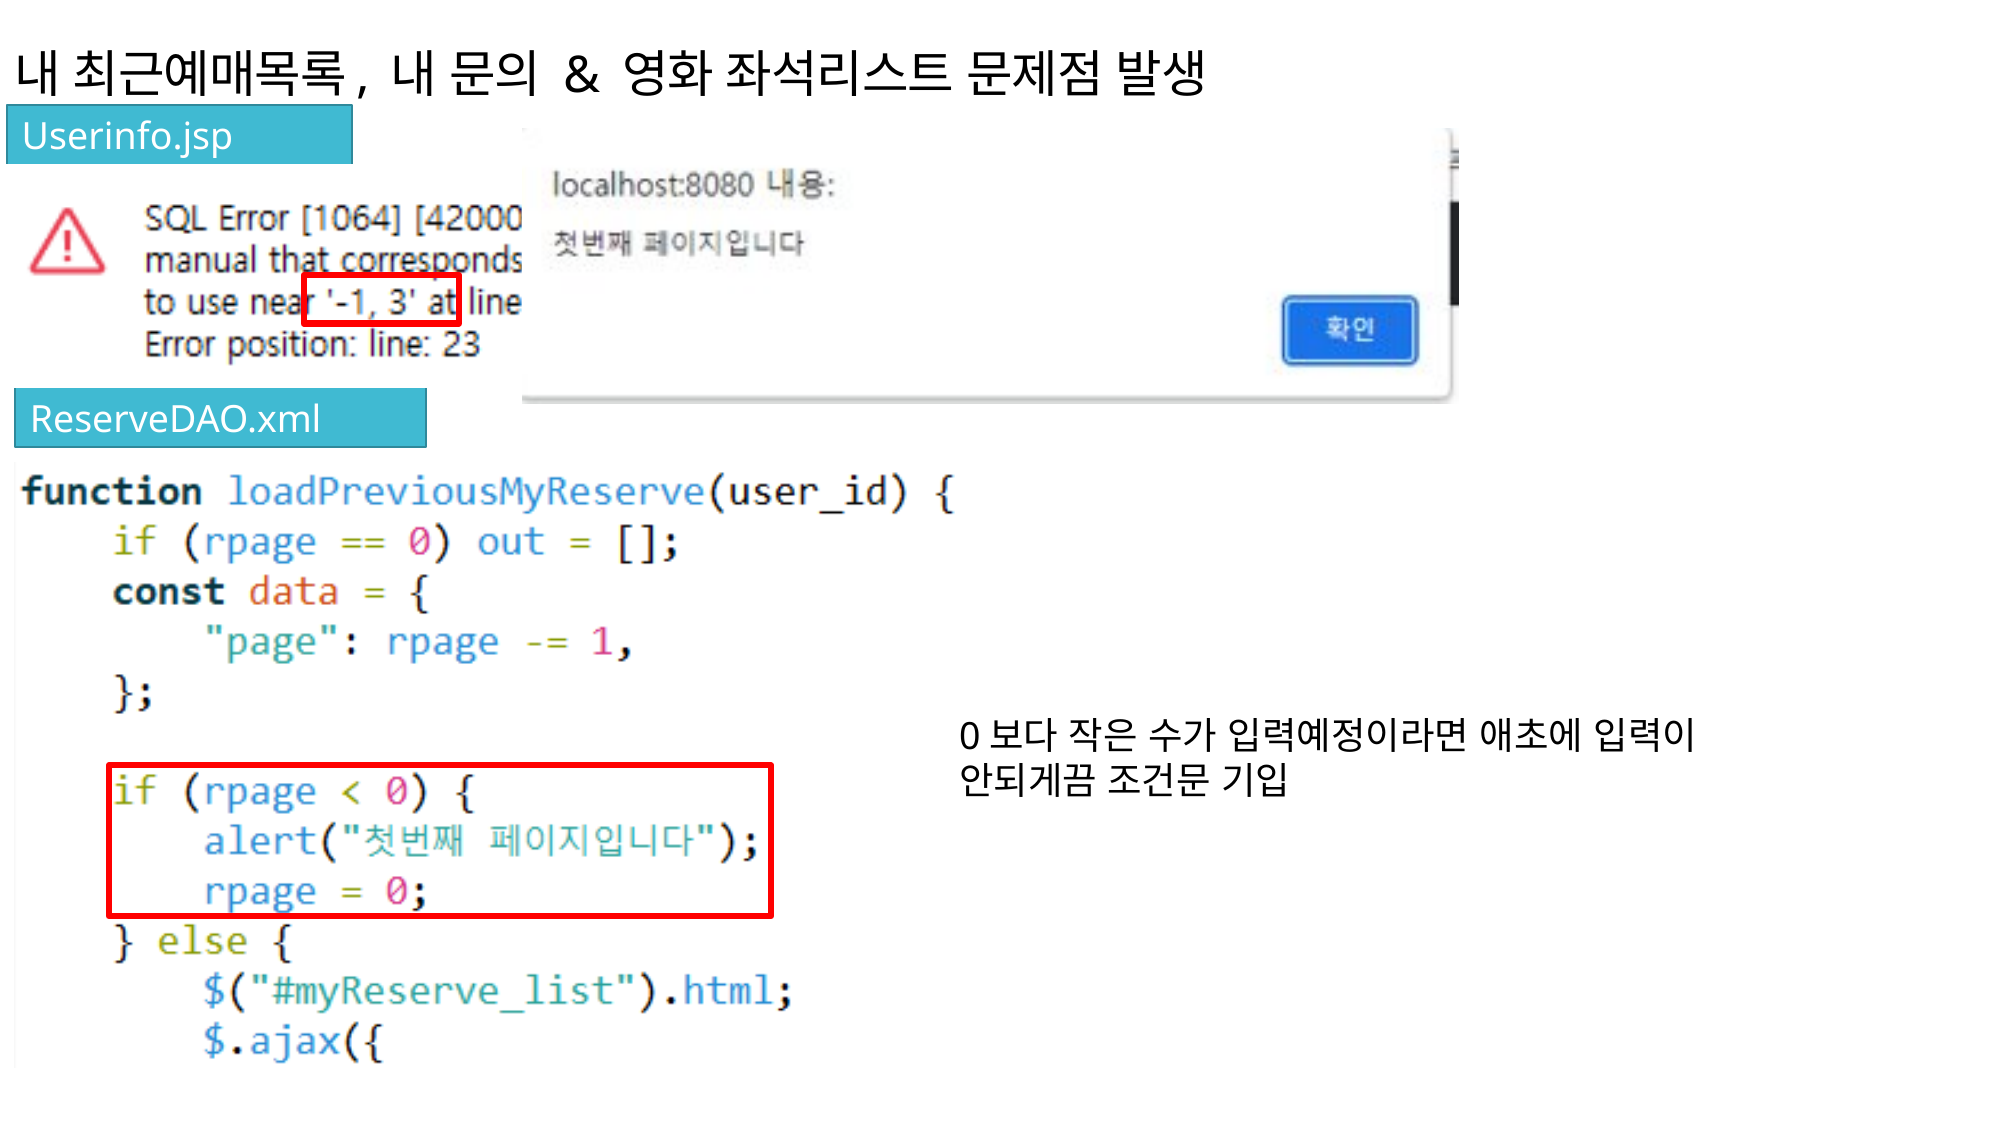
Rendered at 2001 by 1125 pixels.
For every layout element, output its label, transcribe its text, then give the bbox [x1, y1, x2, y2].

text_box ReserveDAO.xml [14, 388, 427, 448]
text_box Userinfo.jsp [6, 104, 353, 164]
text_box 0보다 작은 수가 입력예정이라면 애초에 입력이 안되게끔 조건문 기입 [980, 704, 1848, 900]
text_box 내 최근예매목록, 내 문의 & 영화 좌석리스트 문제점 발생 [0, 41, 1851, 111]
picture [6, 128, 1460, 404]
picture [14, 462, 980, 1068]
